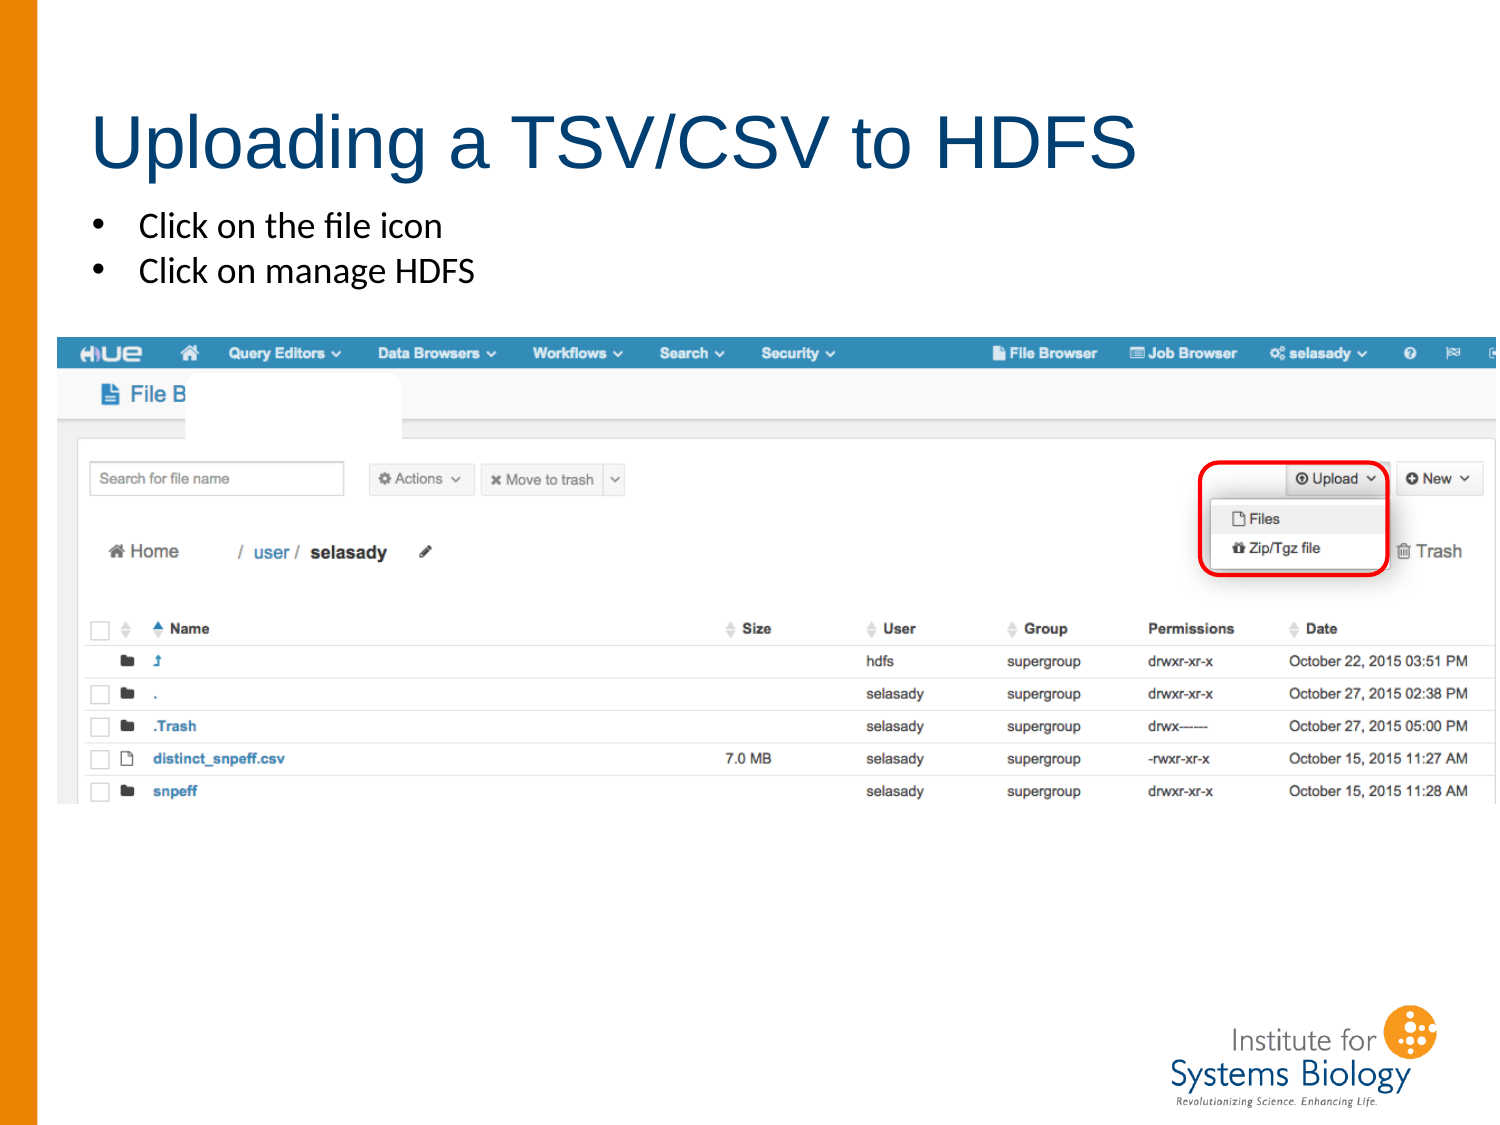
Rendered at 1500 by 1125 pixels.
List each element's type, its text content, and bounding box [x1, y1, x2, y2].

picture [57, 337, 1496, 804]
picture [1162, 999, 1452, 1113]
text_box Click on the file icon Click on manage HDFS [77, 193, 1302, 299]
title Uploading a TSV/CSV to HDFS [75, 45, 1425, 233]
